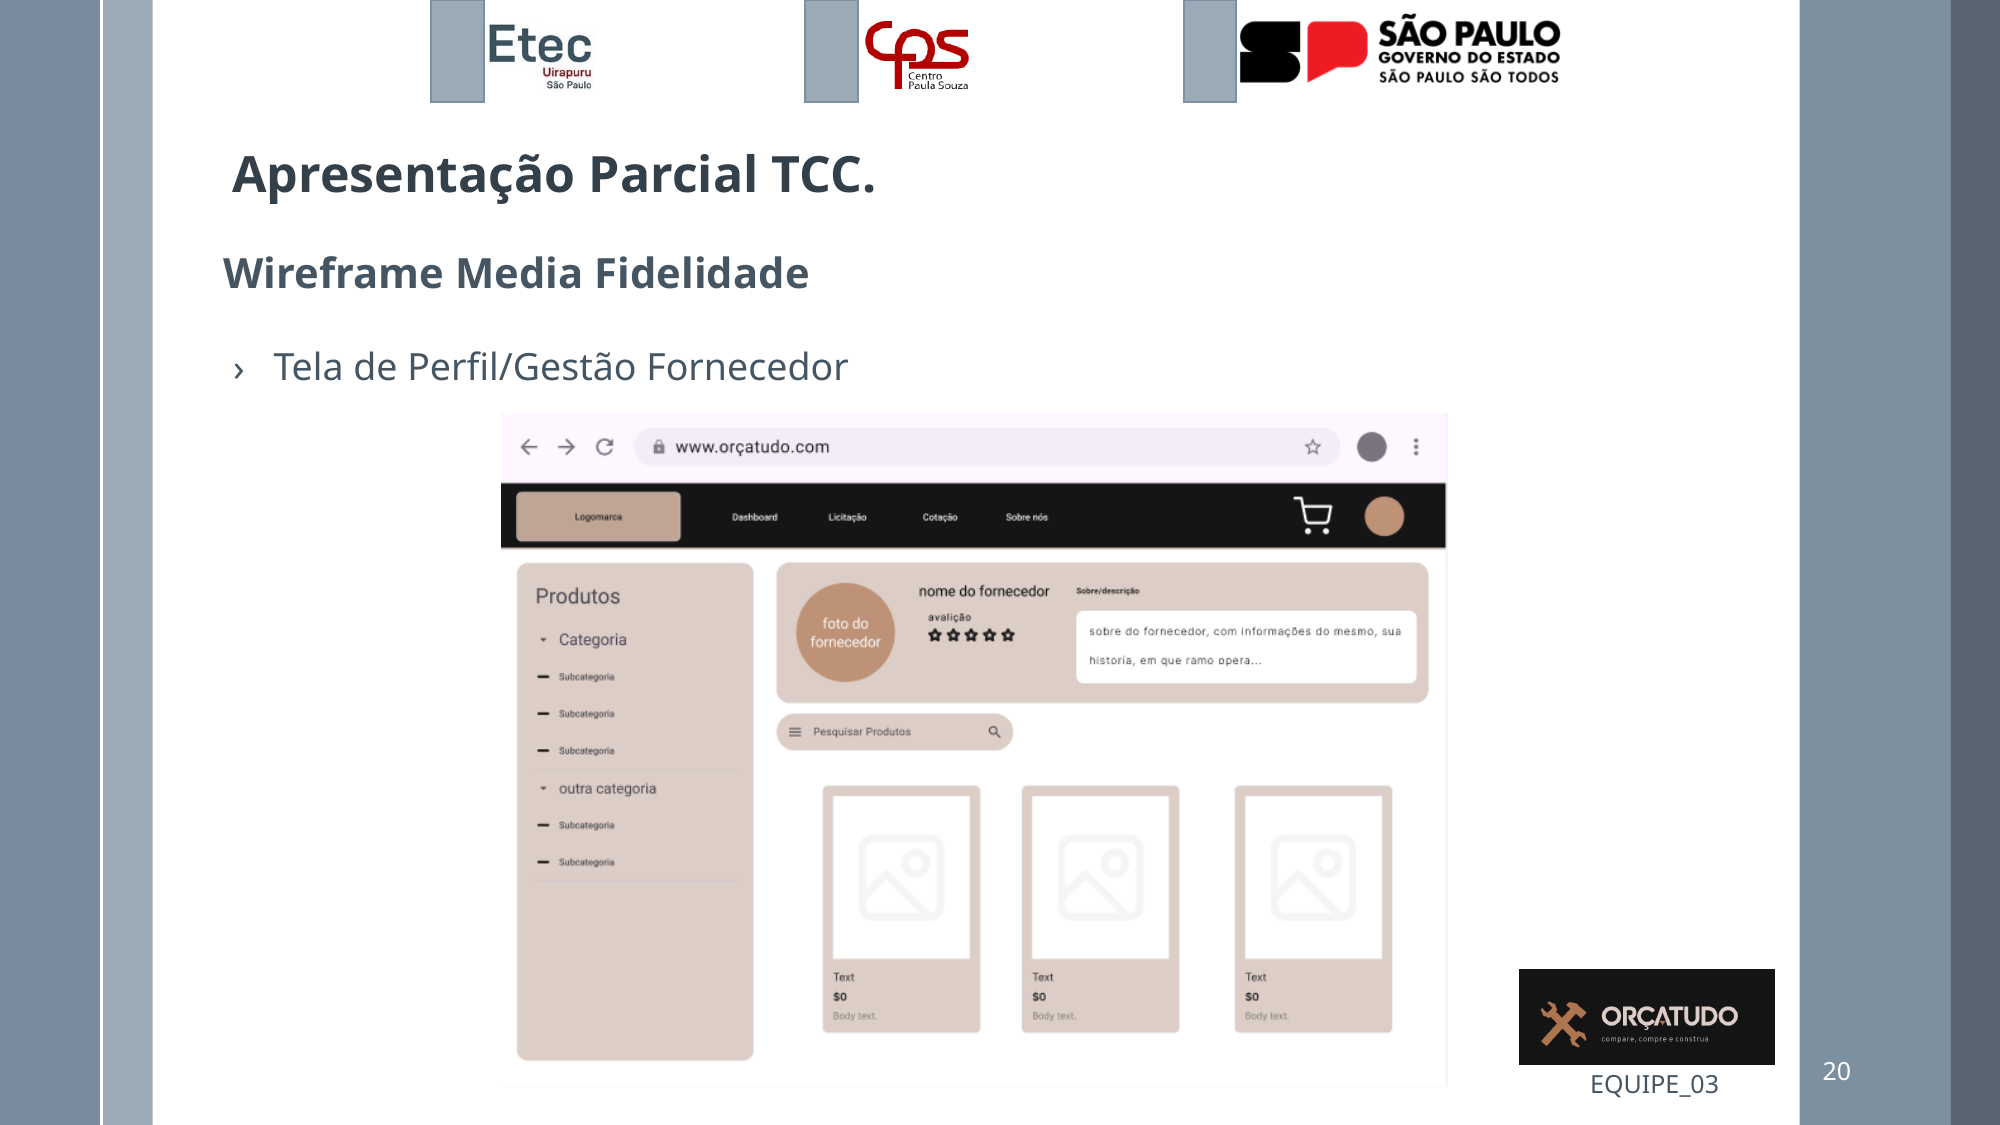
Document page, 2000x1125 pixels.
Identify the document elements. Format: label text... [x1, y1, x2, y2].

text_box Wireframe Media Fidelidade [208, 239, 927, 305]
text_box Tela de Perfil/Gestão Fornecedor [218, 341, 974, 406]
picture [1519, 969, 1775, 1065]
picture [501, 413, 1448, 1087]
text_box Apresentação Parcial TCC. [217, 91, 1267, 212]
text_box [431, 0, 1566, 102]
slide_number 20 [1766, 1042, 1867, 1103]
footer Equipe_03 [1328, 1053, 1981, 1113]
